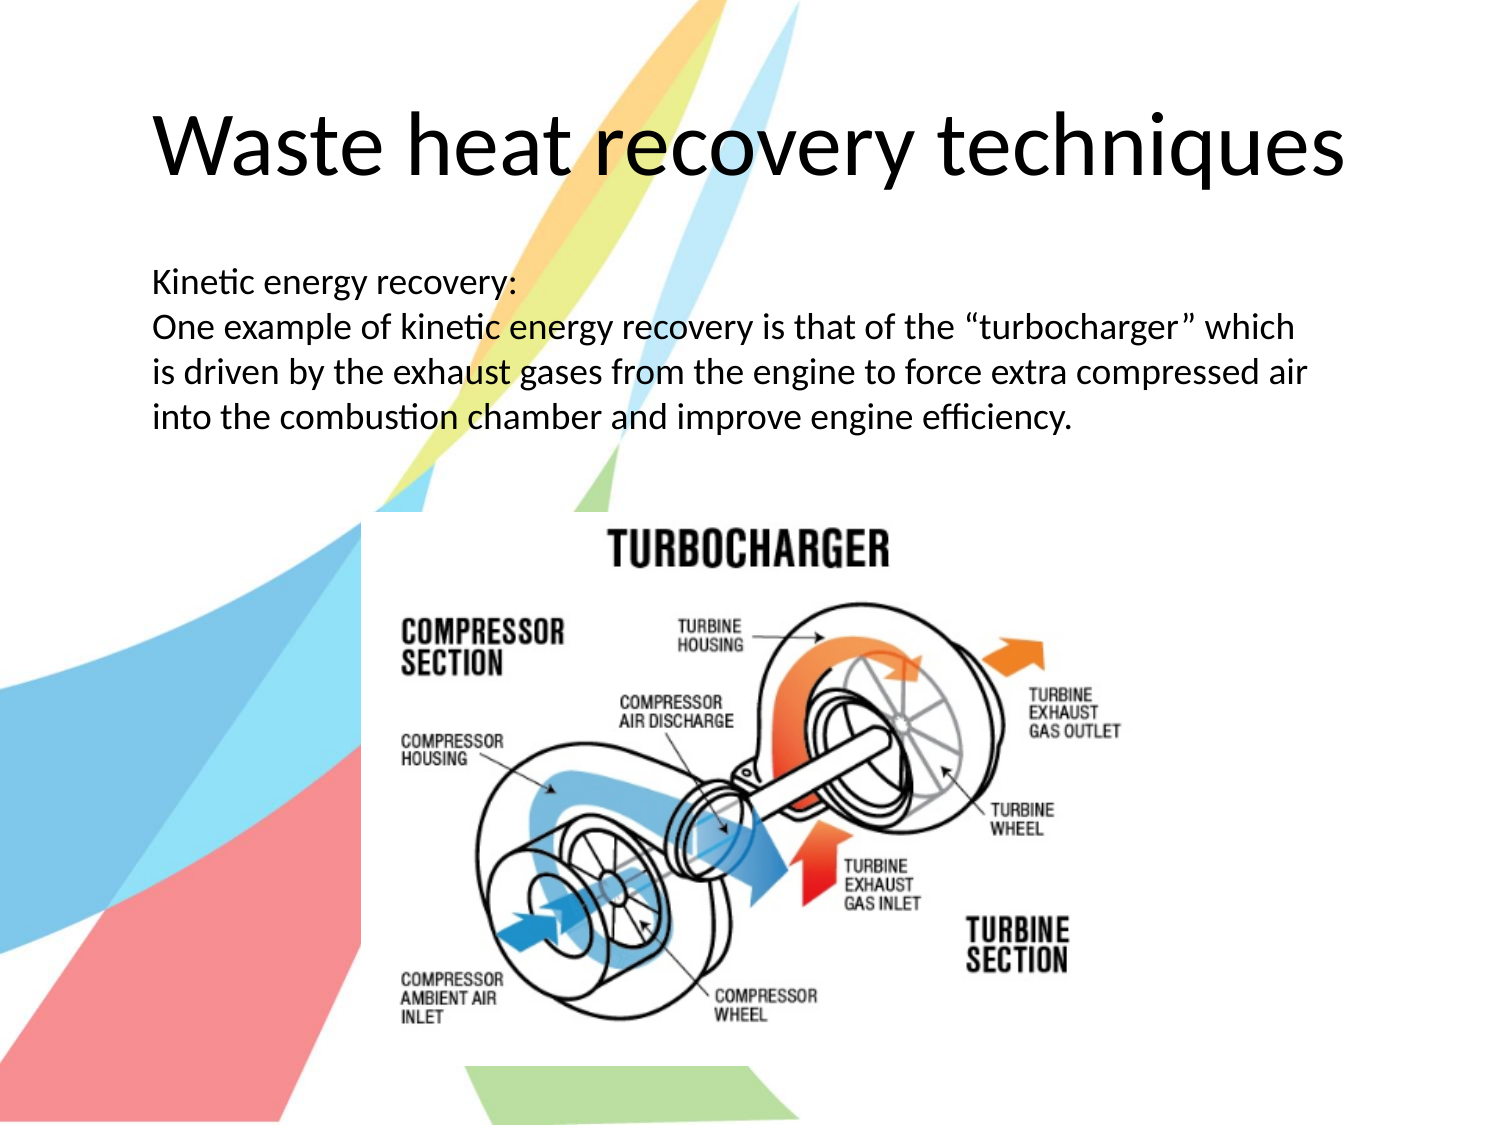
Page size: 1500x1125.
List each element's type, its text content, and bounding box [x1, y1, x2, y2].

title Waste heat recovery techniques [75, 45, 1425, 233]
picture [0, 0, 1500, 1125]
text_box Kinetic energy recovery: One example of kinetic energy recovery is that of the “turbocharger” which is driven by the exhaust gases from the engine to force extra compressed air into the combustion chamber and improve engine efficiency. [137, 249, 1338, 490]
